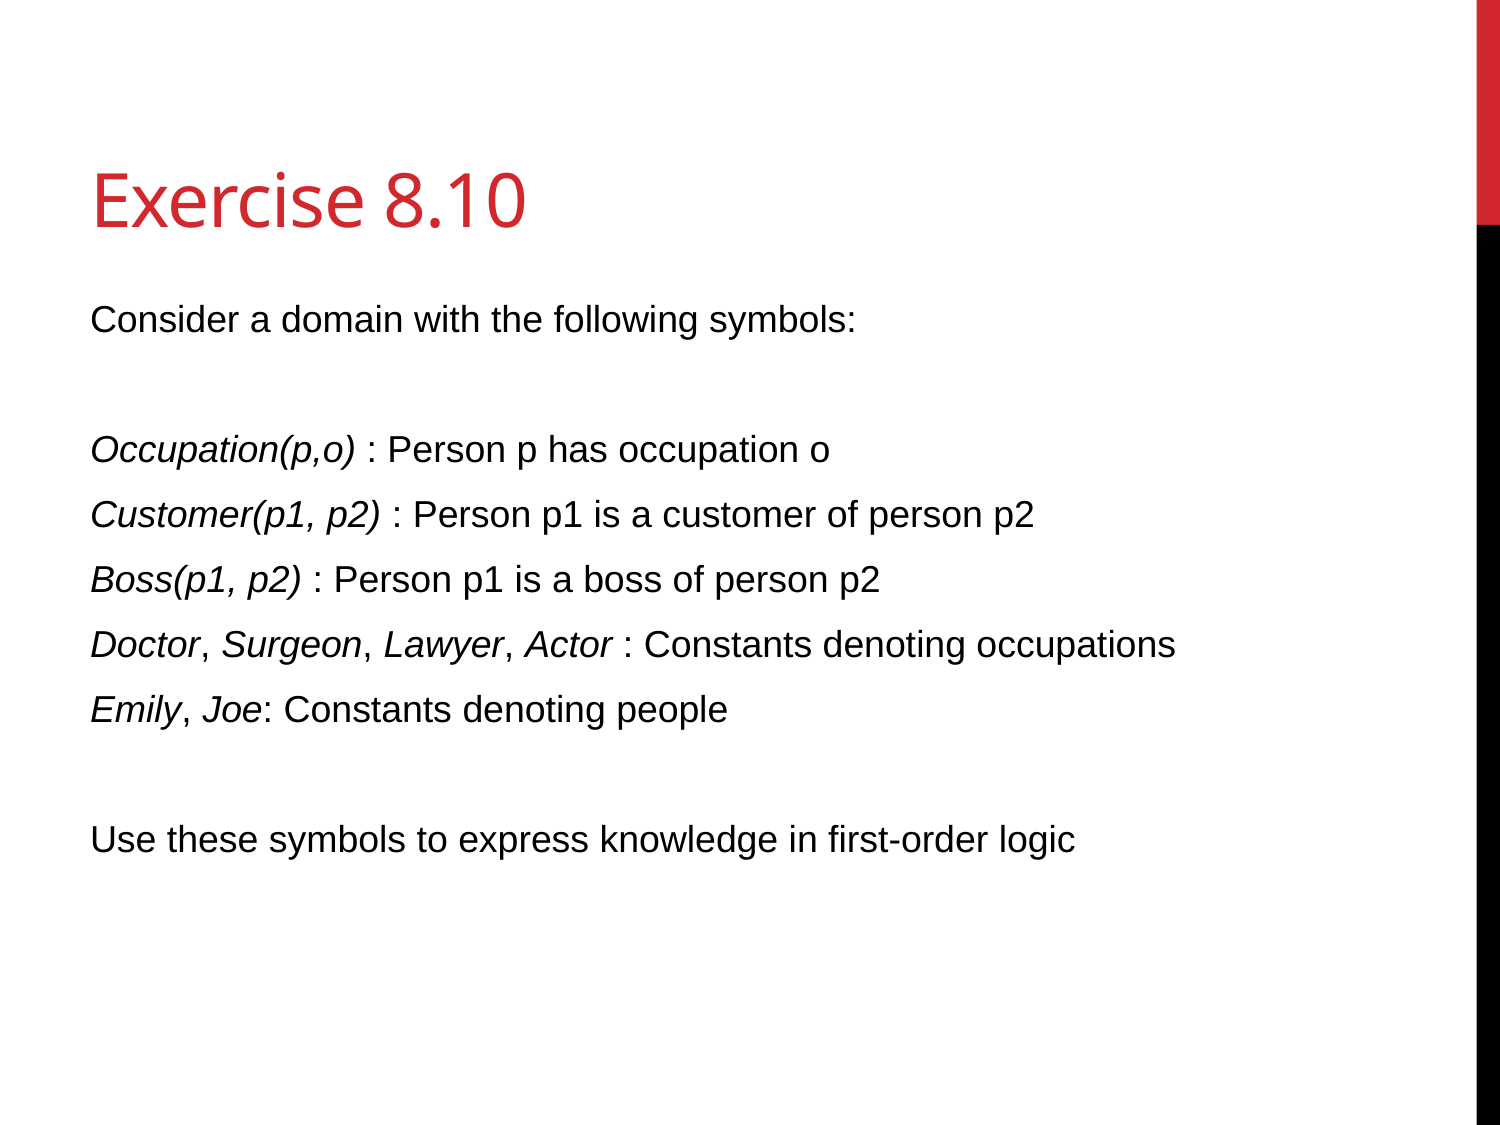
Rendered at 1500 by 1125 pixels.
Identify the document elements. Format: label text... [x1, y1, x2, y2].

list Consider a domain with the following symbols: Occupation(p,o) : Person p has occupation o Customer(p1, p2) : Person p1 is a customer of person p2 Boss(p1, p2) : Person p1 is a boss of person p2 Doctor, Surgeon, Lawyer, Actor : Constants denoting occupations Emily, Joe: Constants denoting people Use these symbols to express knowledge in first-order logic [75, 287, 1325, 1005]
title Exercise 8.10 [75, 25, 1025, 250]
